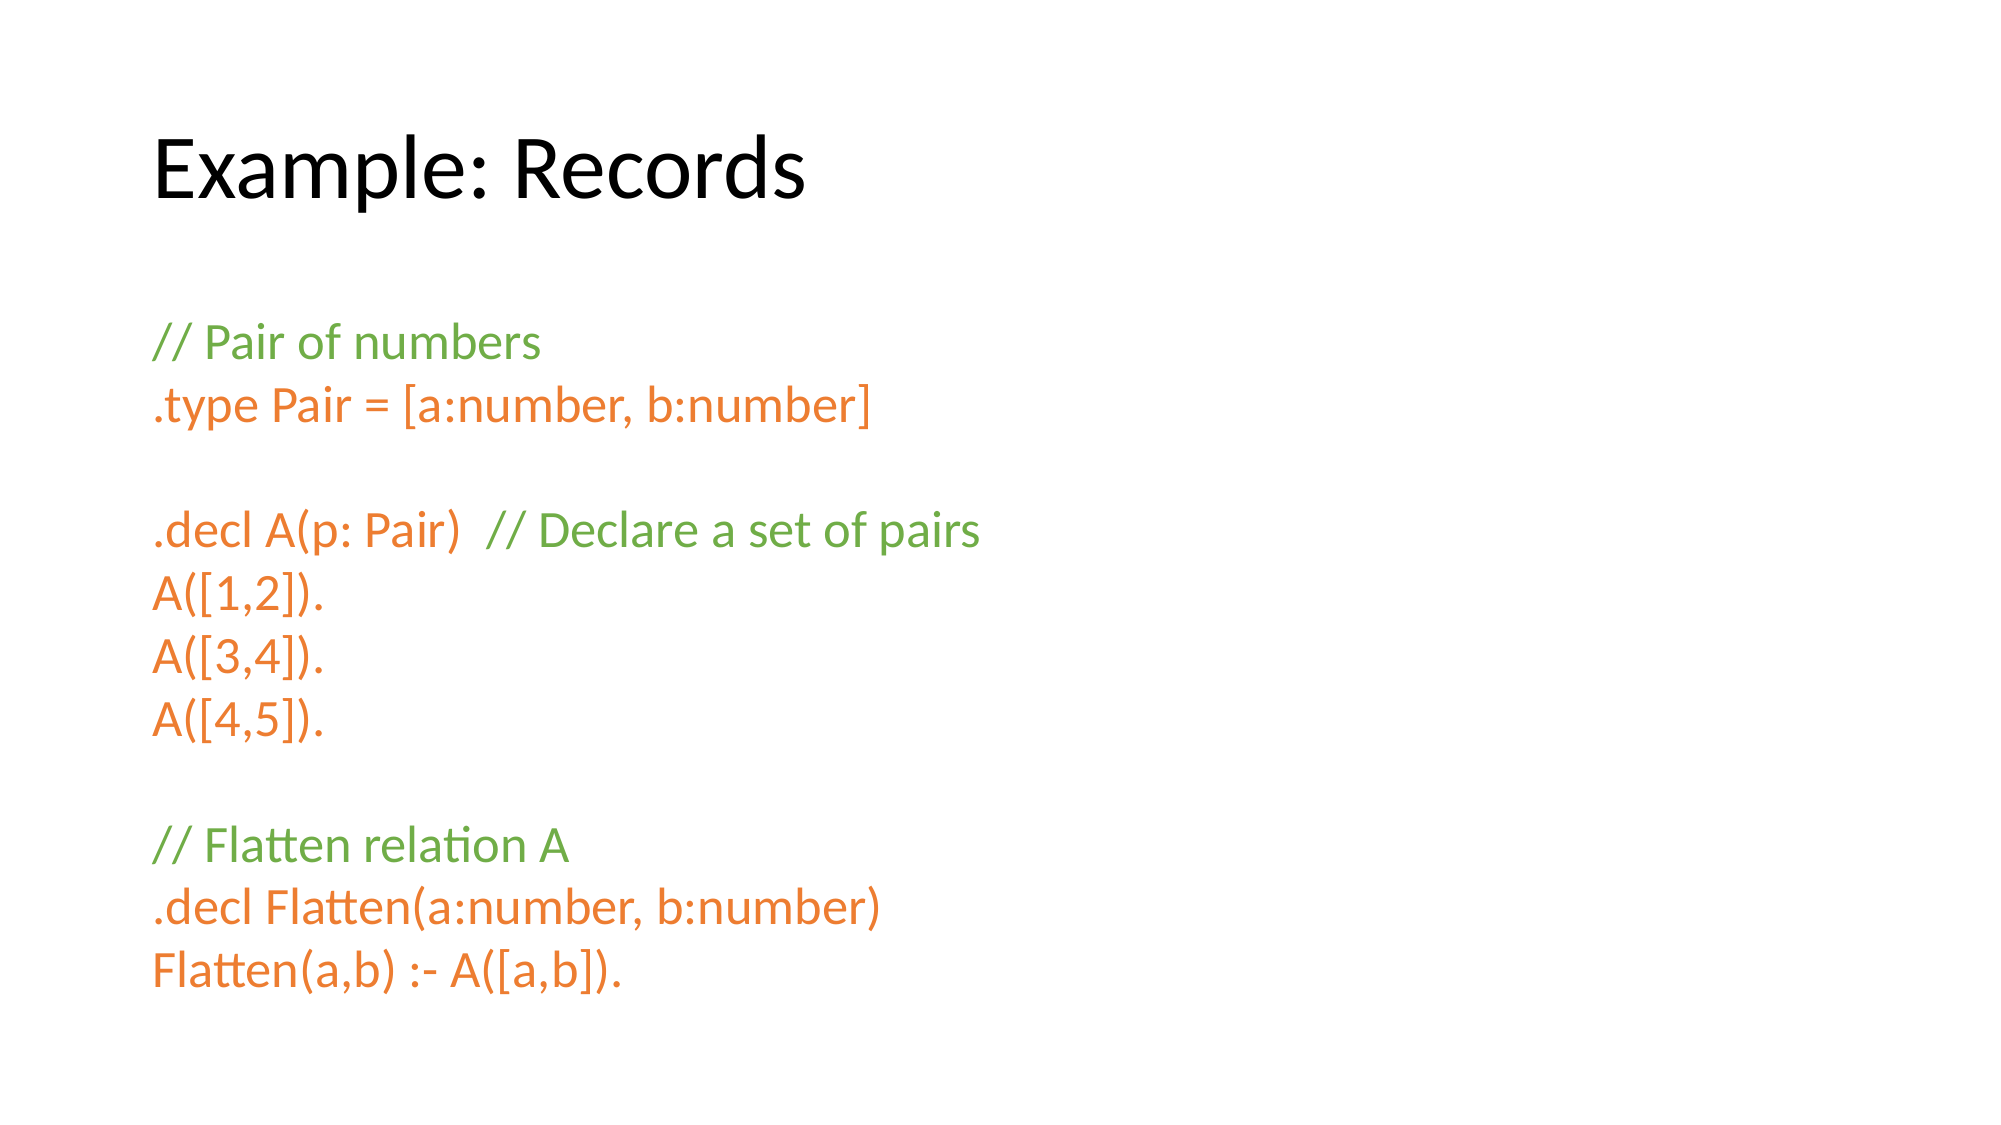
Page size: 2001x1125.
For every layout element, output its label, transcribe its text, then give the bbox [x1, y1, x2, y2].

title Example: Records [137, 59, 1863, 278]
list // Pair of numbers .type Pair = [a:number, b:number] .decl A(p: Pair) // Declare a set of pairs A([1,2]). A([3,4]). A([4,5]). // Flatten relation A .decl Flatten(a:number, b:number) Flatten(a,b) :- A([a,b]). [137, 299, 1863, 1014]
